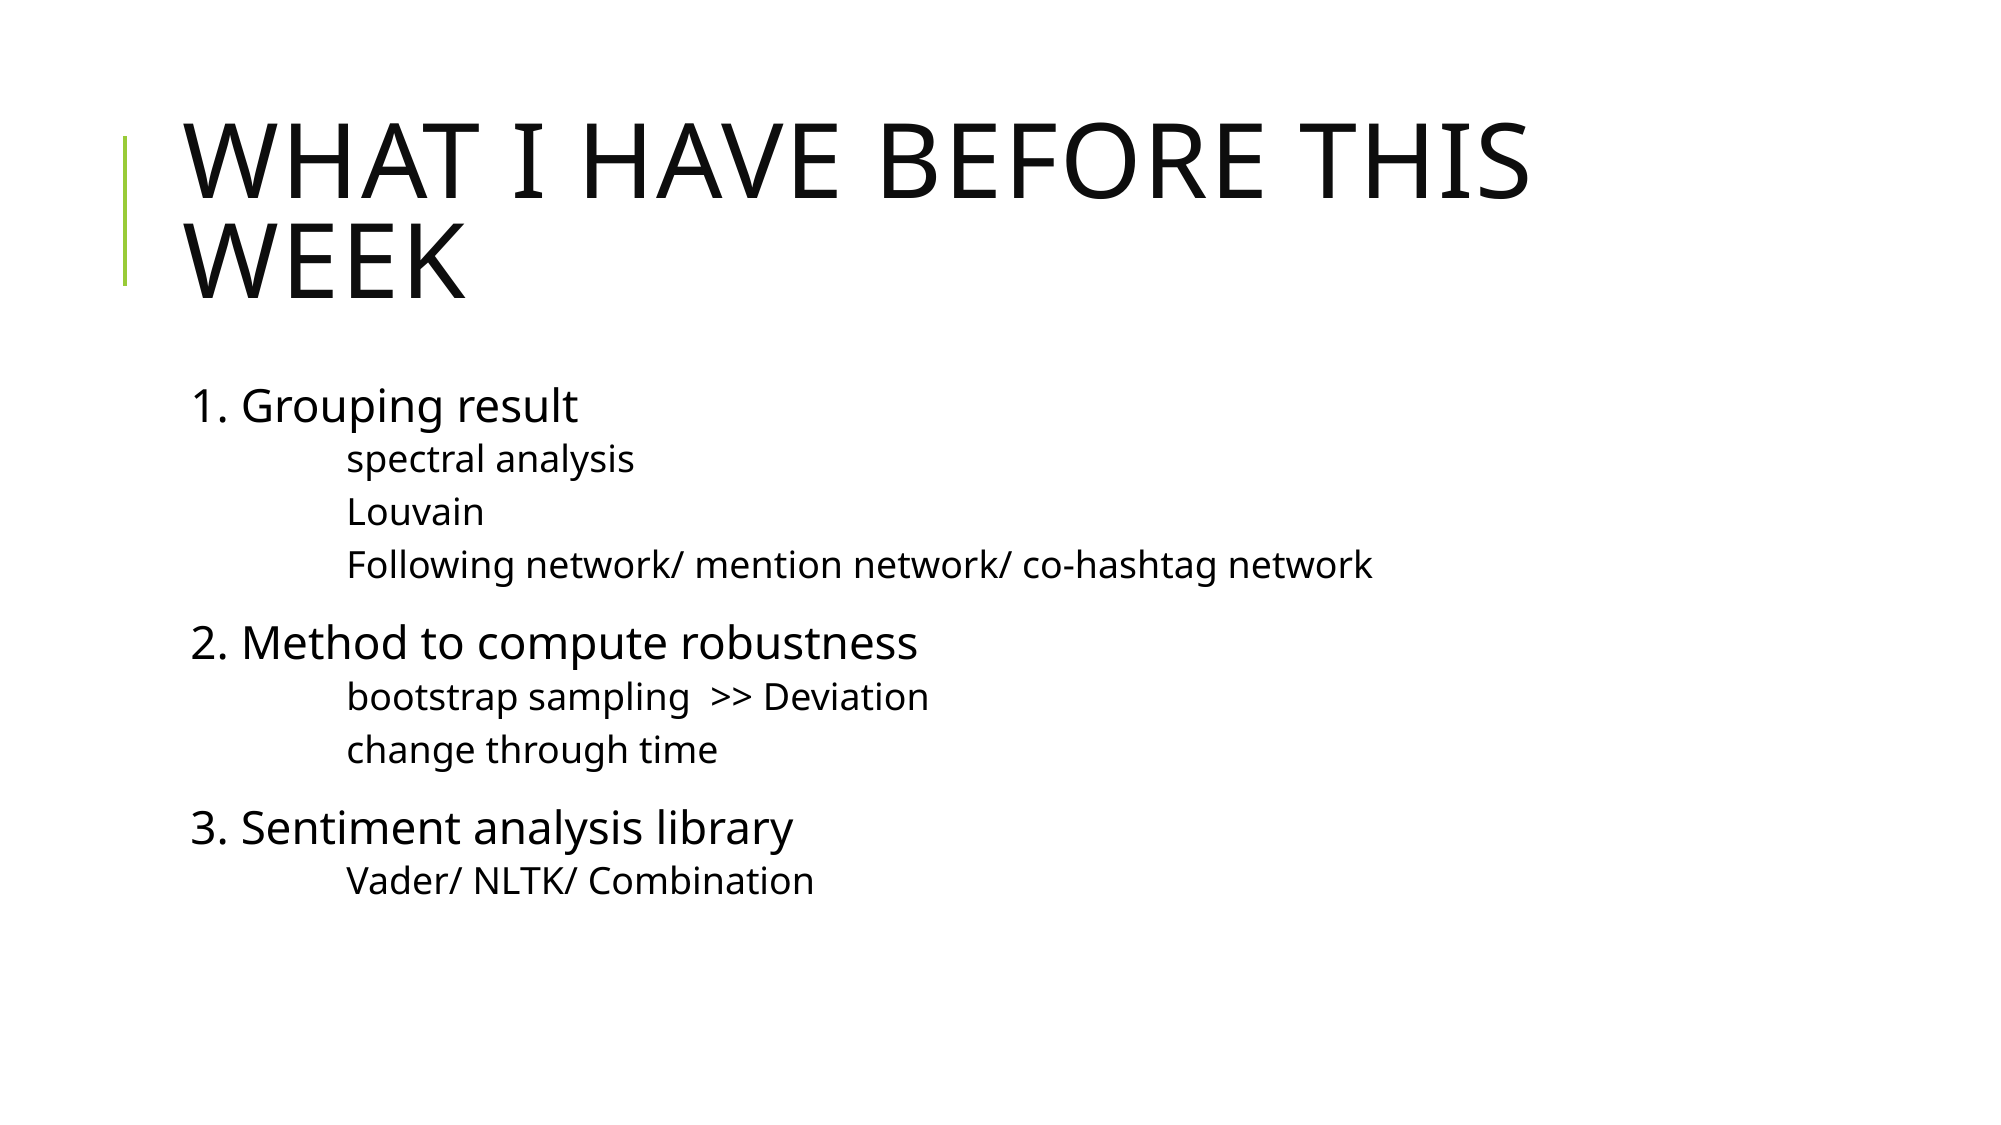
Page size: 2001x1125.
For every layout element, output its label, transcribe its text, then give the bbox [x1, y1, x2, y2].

title What I have before this week [168, 96, 1763, 342]
list 1. Grouping result spectral analysis Louvain Following network/ mention network/ co-hashtag network 2. Method to compute robustness bootstrap sampling >> Deviation change through time 3. Sentiment analysis library Vader/ NLTK/ Combination [168, 375, 1763, 1035]
